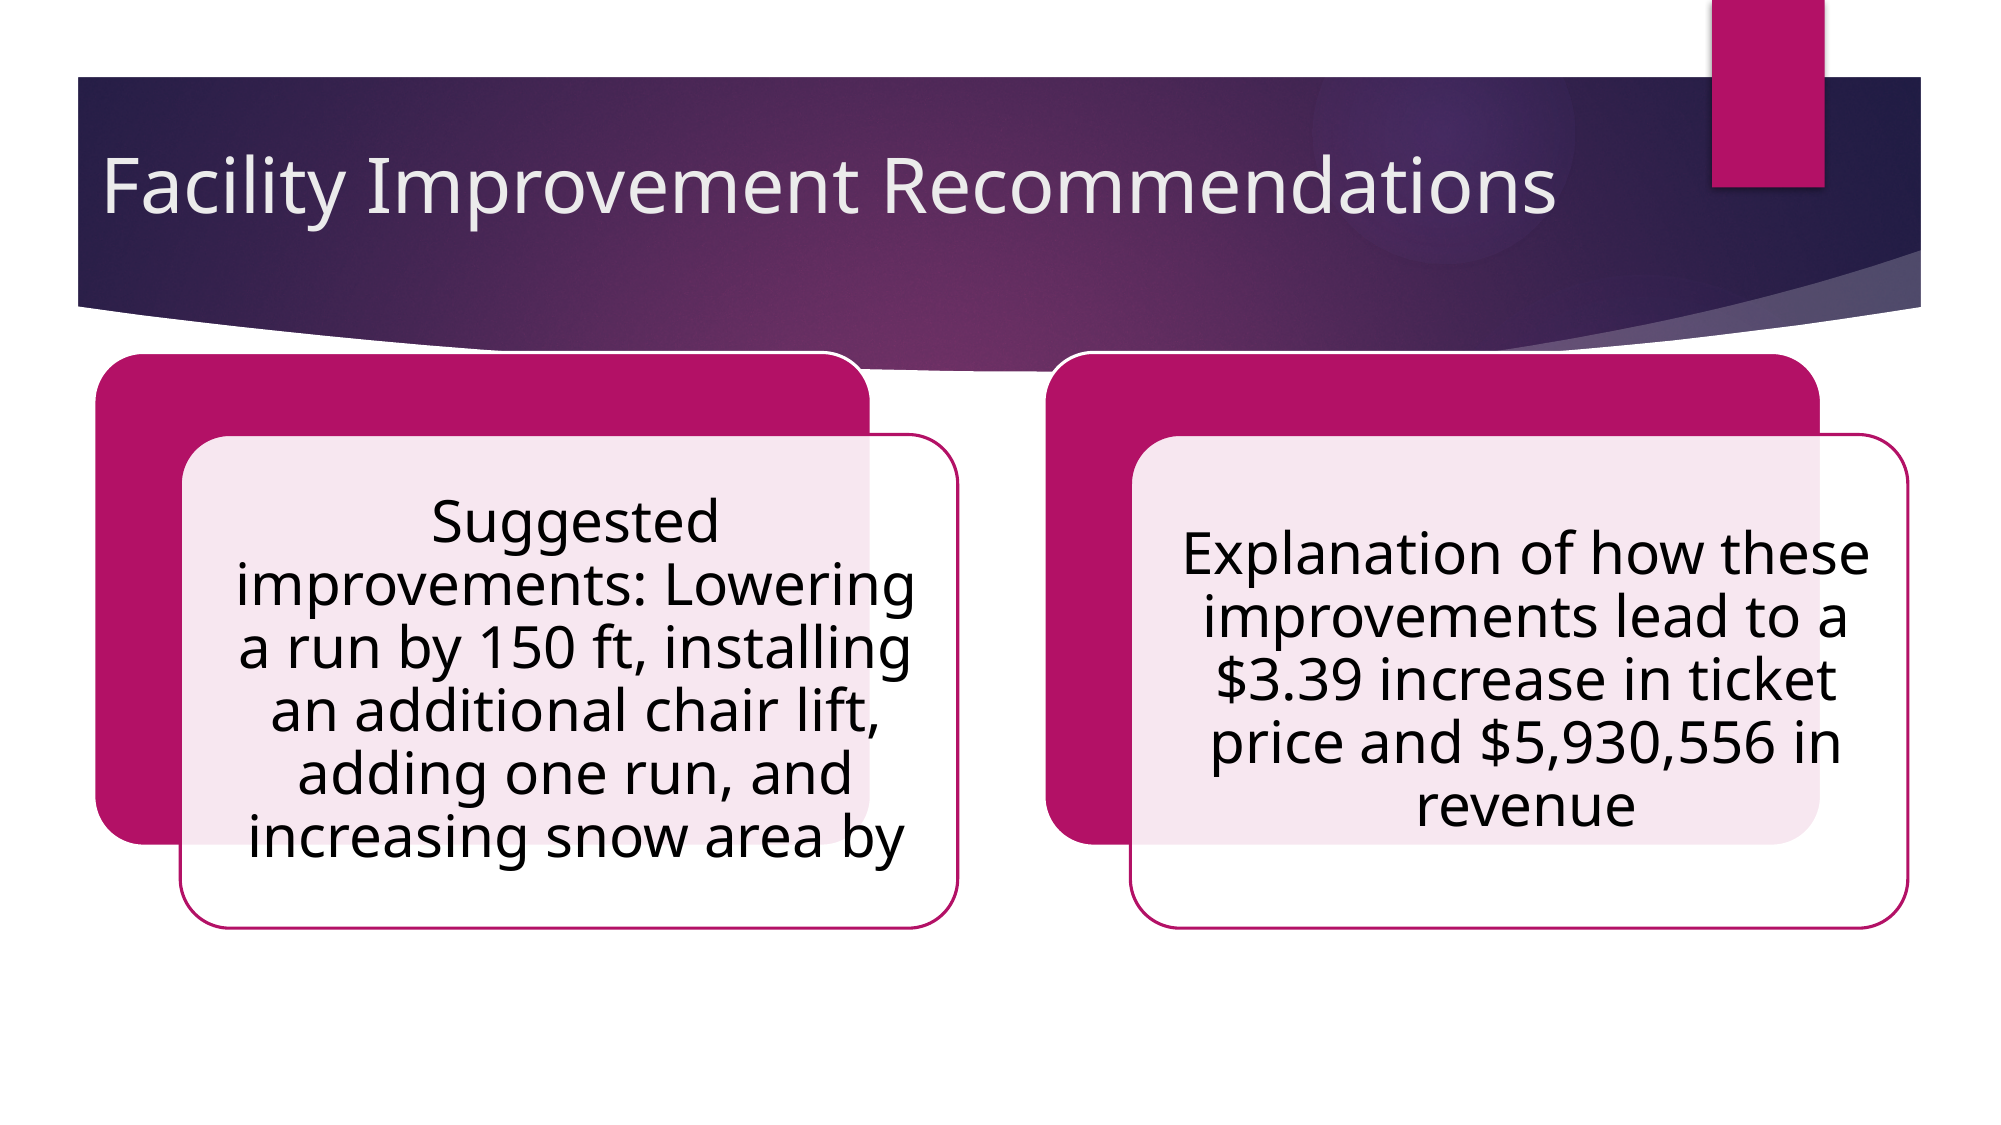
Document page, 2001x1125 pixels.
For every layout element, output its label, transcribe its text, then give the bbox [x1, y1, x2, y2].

title Facility Improvement Recommendations [85, 129, 1909, 303]
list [93, 317, 1909, 964]
